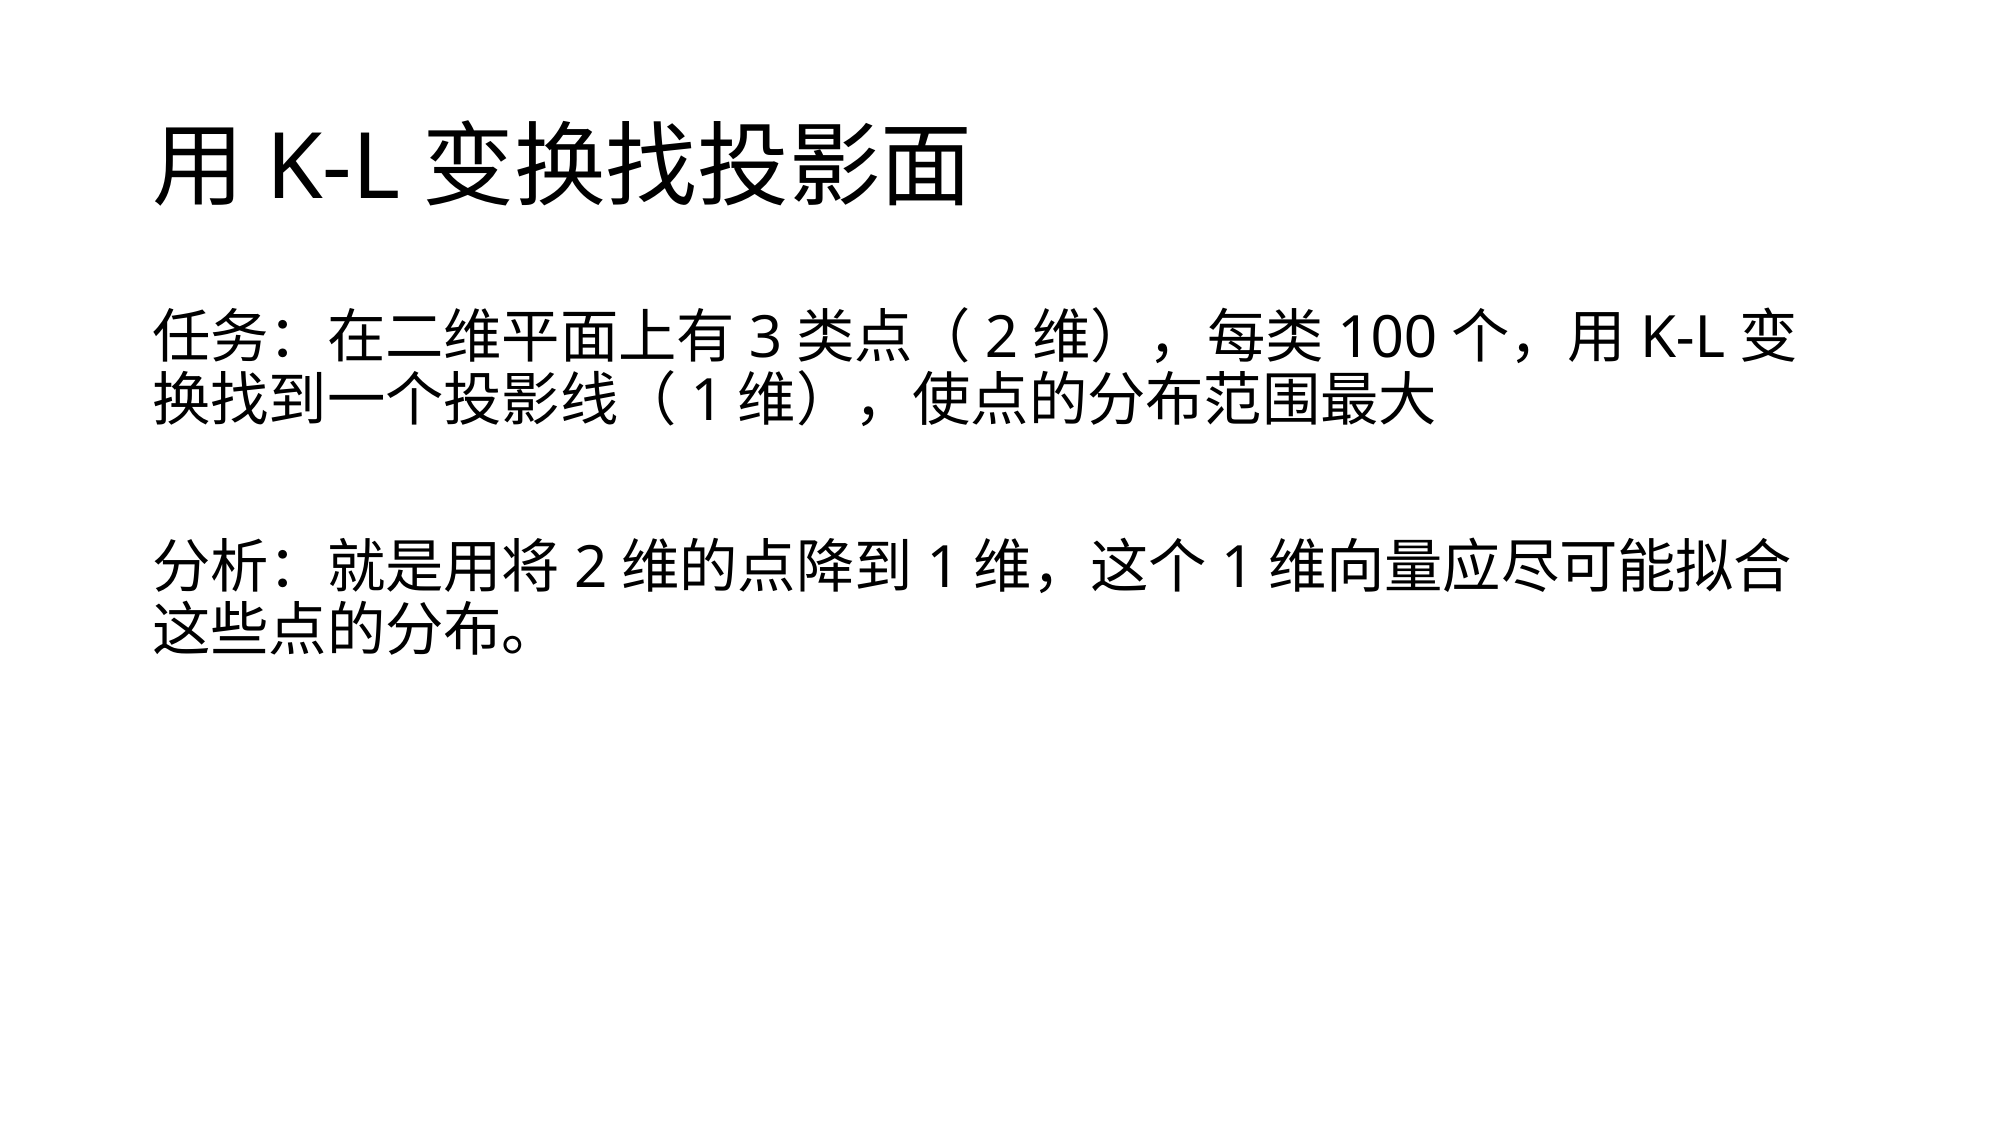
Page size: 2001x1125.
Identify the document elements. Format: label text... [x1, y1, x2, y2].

title 用K-L变换找投影面 [137, 59, 1863, 278]
list 任务：在二维平面上有3类点（2维），每类100个，用K-L变换找到一个投影线（1维），使点的分布范围最大 分析：就是用将2维的点降到1维，这个1维向量应尽可能拟合这些点的分布。 [137, 299, 1863, 1014]
